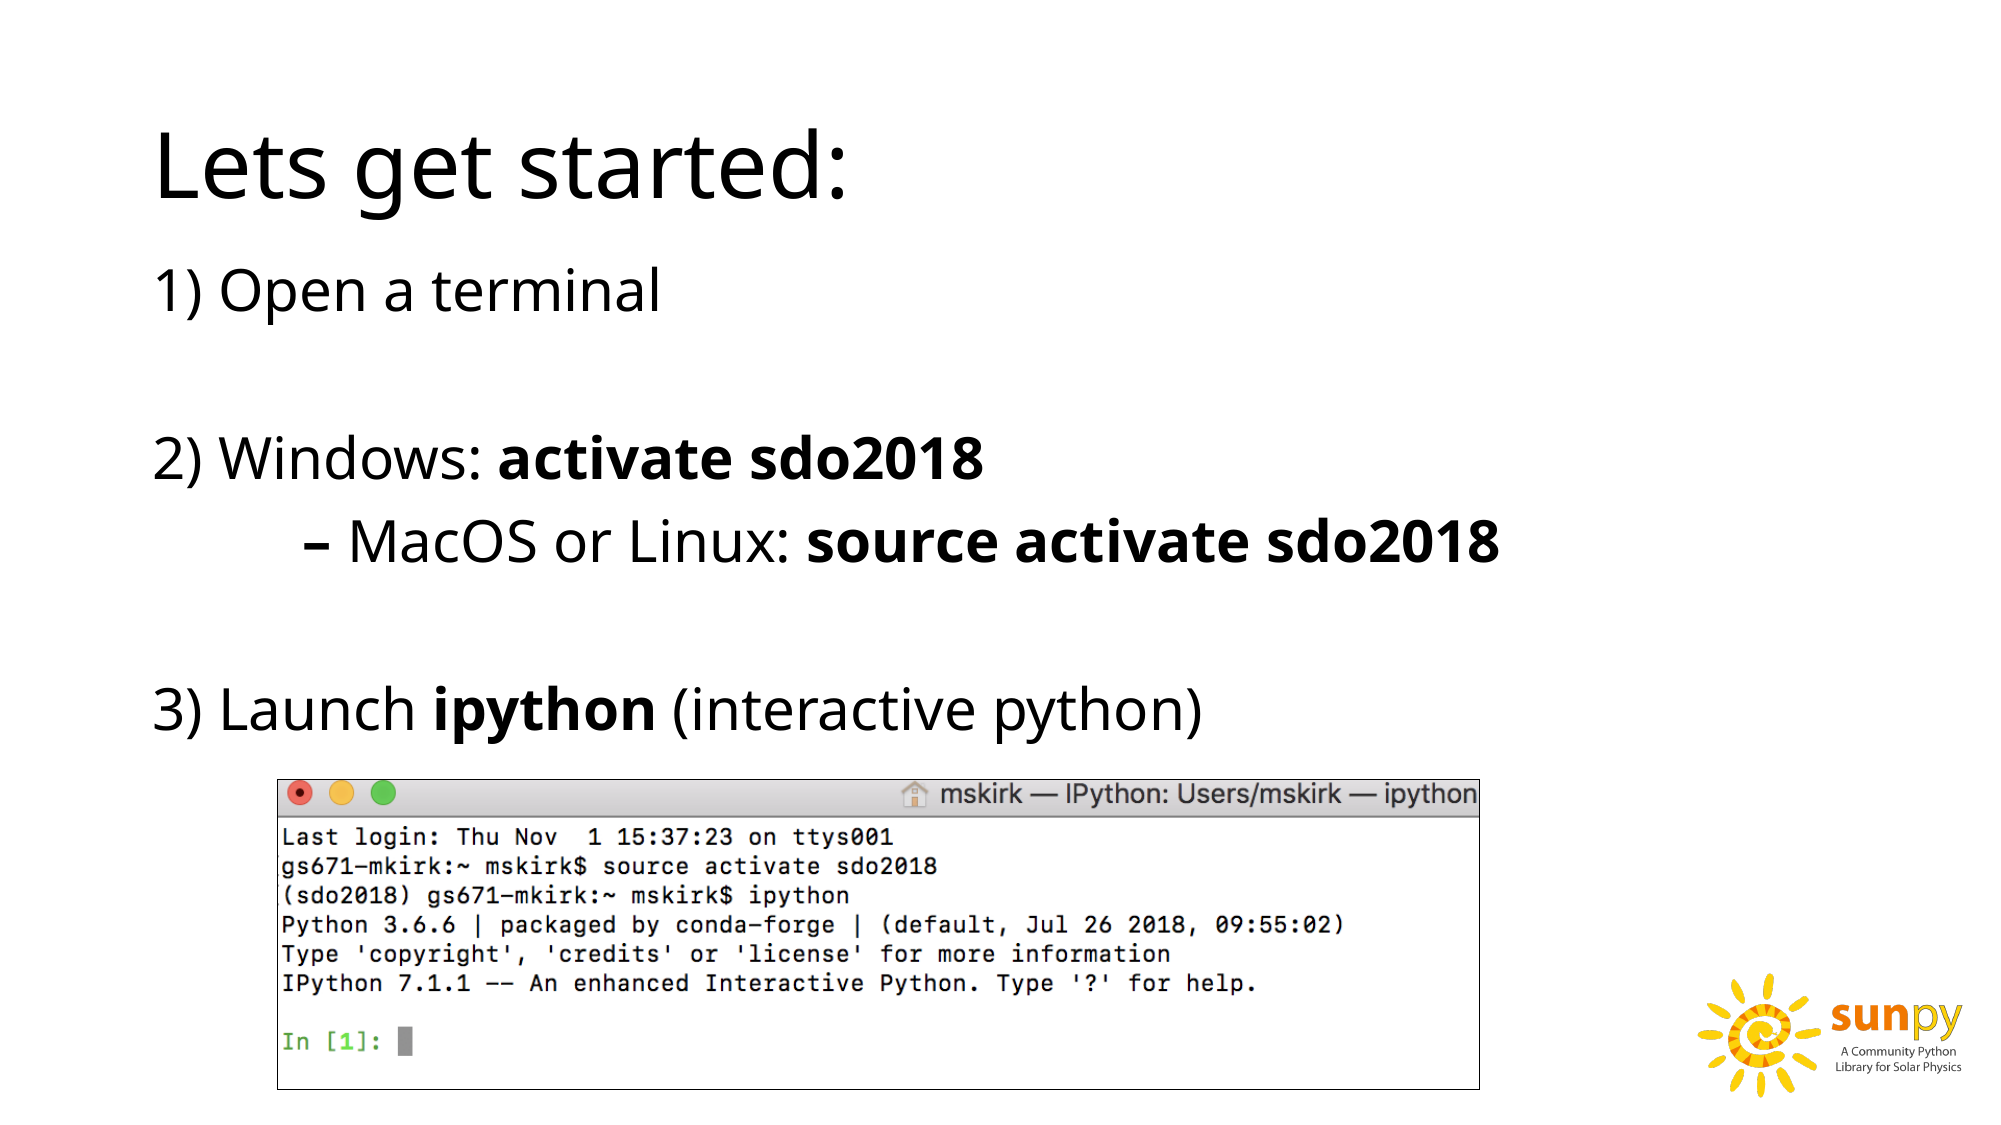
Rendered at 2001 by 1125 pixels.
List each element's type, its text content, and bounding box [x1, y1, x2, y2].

picture [1690, 967, 1977, 1104]
picture [277, 778, 1480, 1090]
title Lets get started: [137, 59, 1863, 253]
list 1) Open a terminal 2) Windows: activate sdo2018 – MacOS or Linux: source activate sdo2018 3) Launch ipython (interactive python) [137, 253, 1863, 968]
